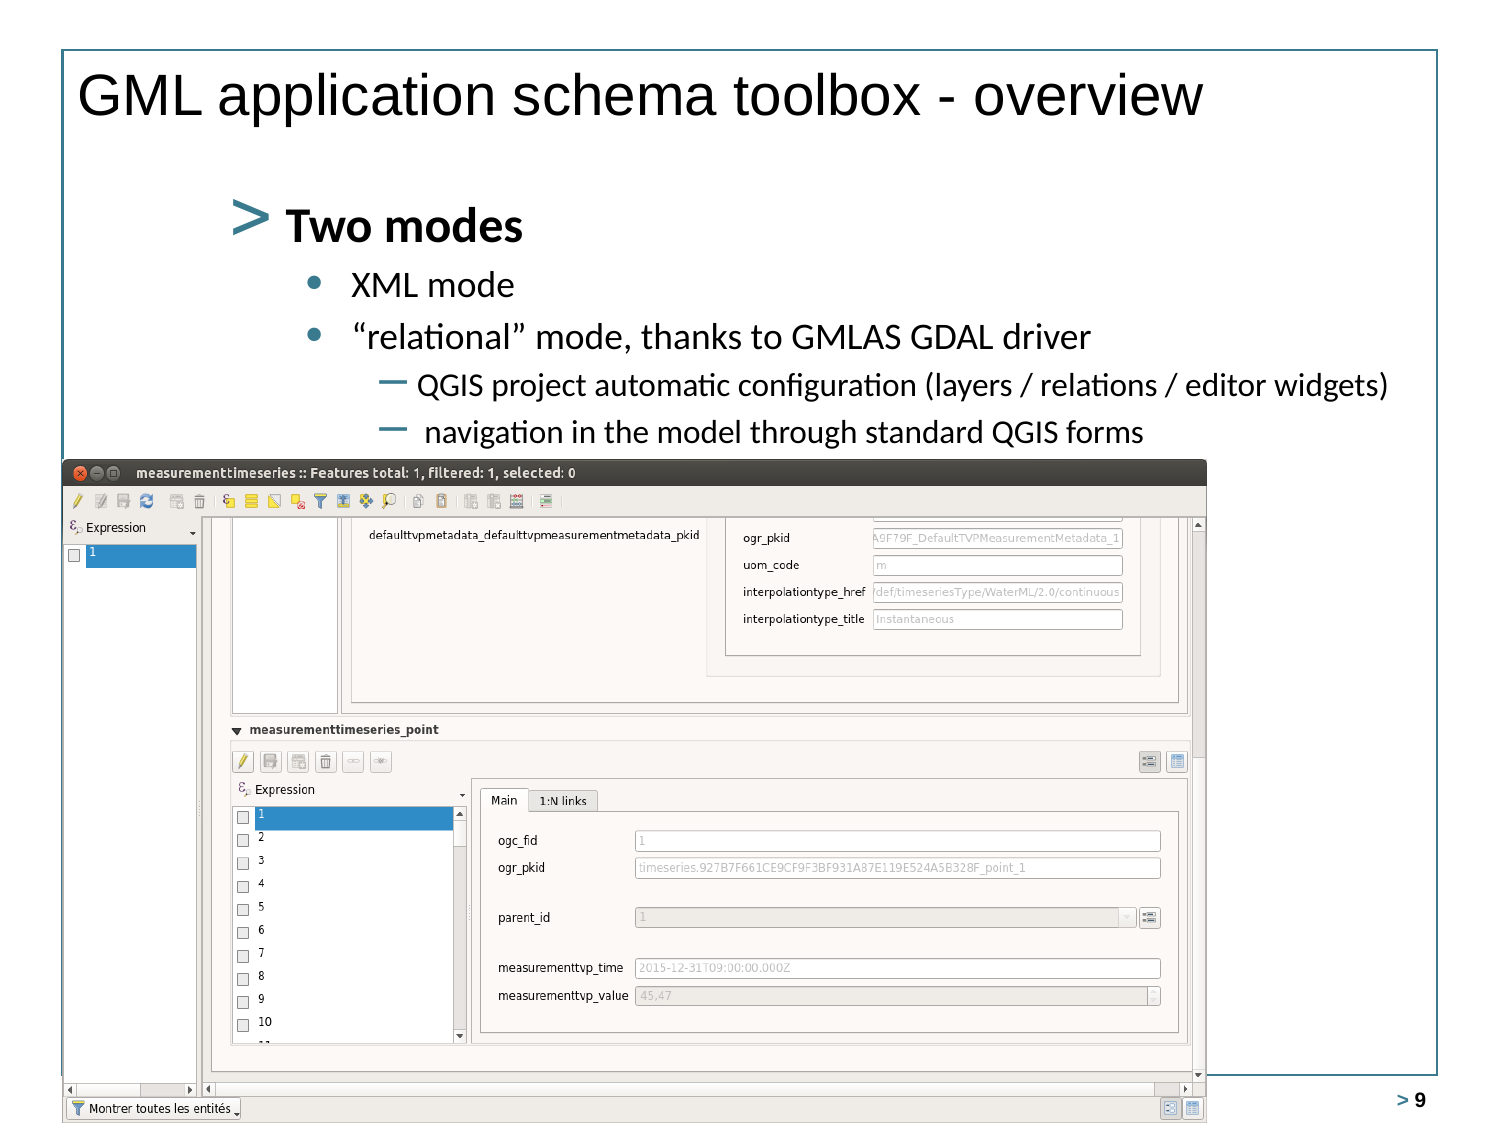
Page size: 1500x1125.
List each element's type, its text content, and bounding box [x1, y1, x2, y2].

list Two modes XML mode “relational” mode, thanks to GMLAS GDAL driver QGIS project automatic configuration (layers / relations / editor widgets) navigation in the model through standard QGIS forms [214, 184, 1436, 922]
slide_number > 9 [1210, 1079, 1442, 1125]
picture [62, 459, 1207, 1123]
title GML application schema toolbox - overview [62, 50, 1436, 150]
